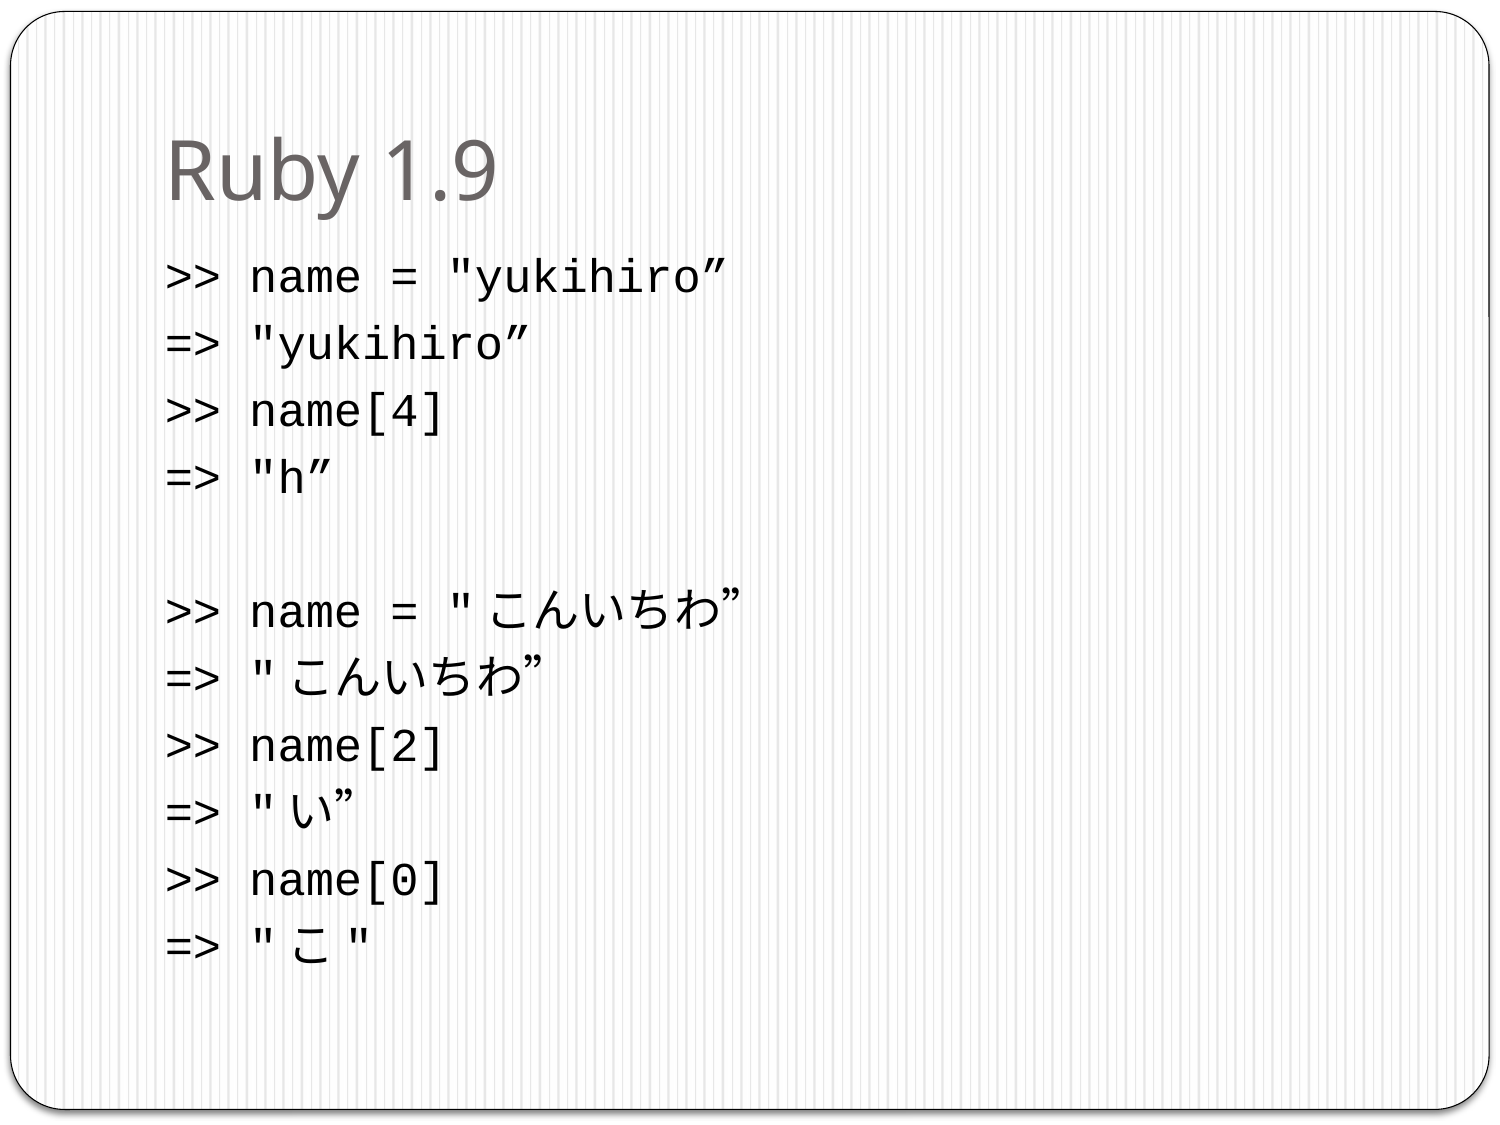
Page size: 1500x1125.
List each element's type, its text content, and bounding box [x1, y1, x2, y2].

list >> name = "yukihiro” => "yukihiro” >> name[4] => "h” >> name = "こんいちわ” => "こんいちわ” >> name[2] => "い” >> name[0] => "こ" [150, 237, 1425, 988]
title Ruby 1.9 [150, 45, 1425, 233]
